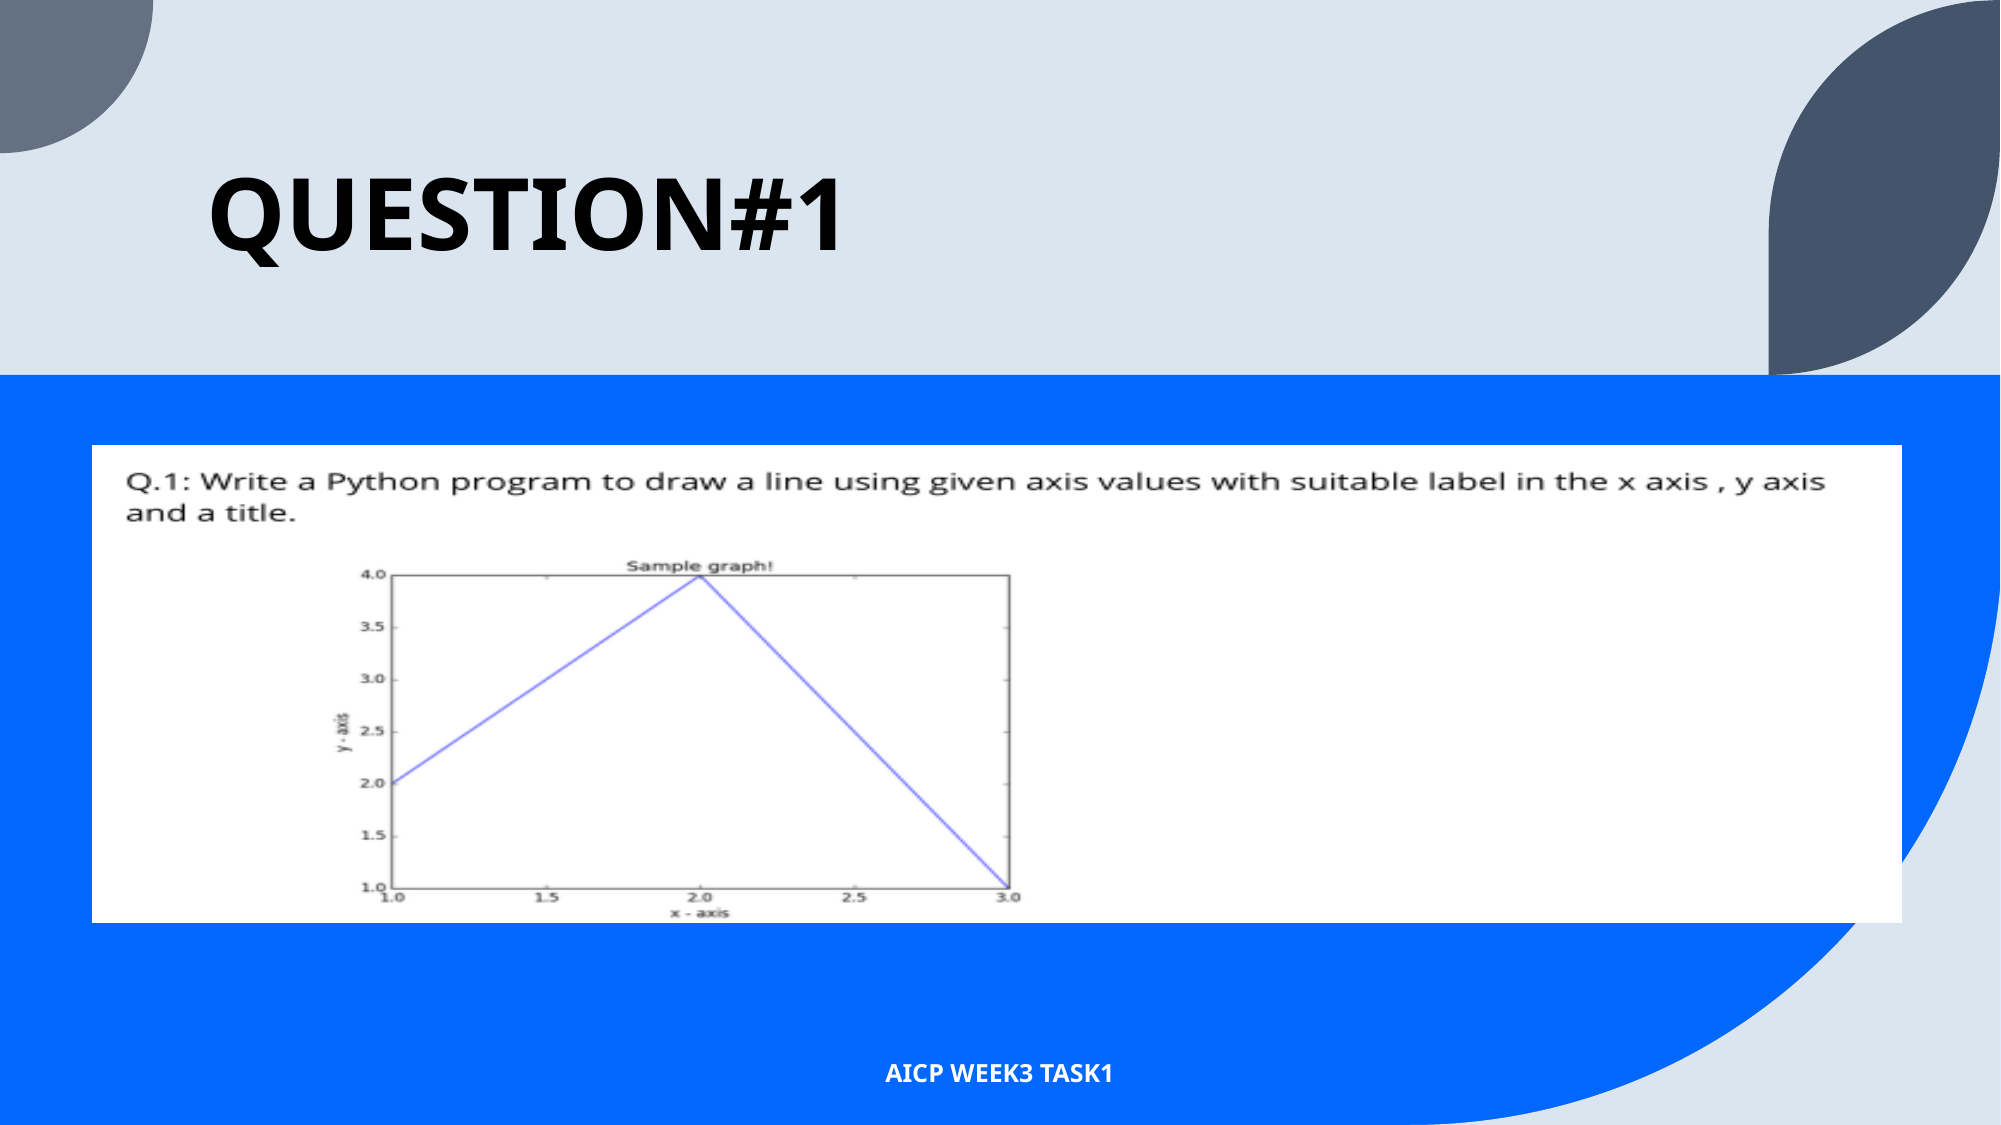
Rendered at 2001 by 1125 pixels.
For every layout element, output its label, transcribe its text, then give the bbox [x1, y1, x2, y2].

footer AICP WEEK3 TASK1 [662, 1042, 1338, 1103]
title QUESTION#1 [191, 62, 1796, 280]
slide_number [1674, 1042, 1938, 1103]
picture [92, 445, 1902, 923]
